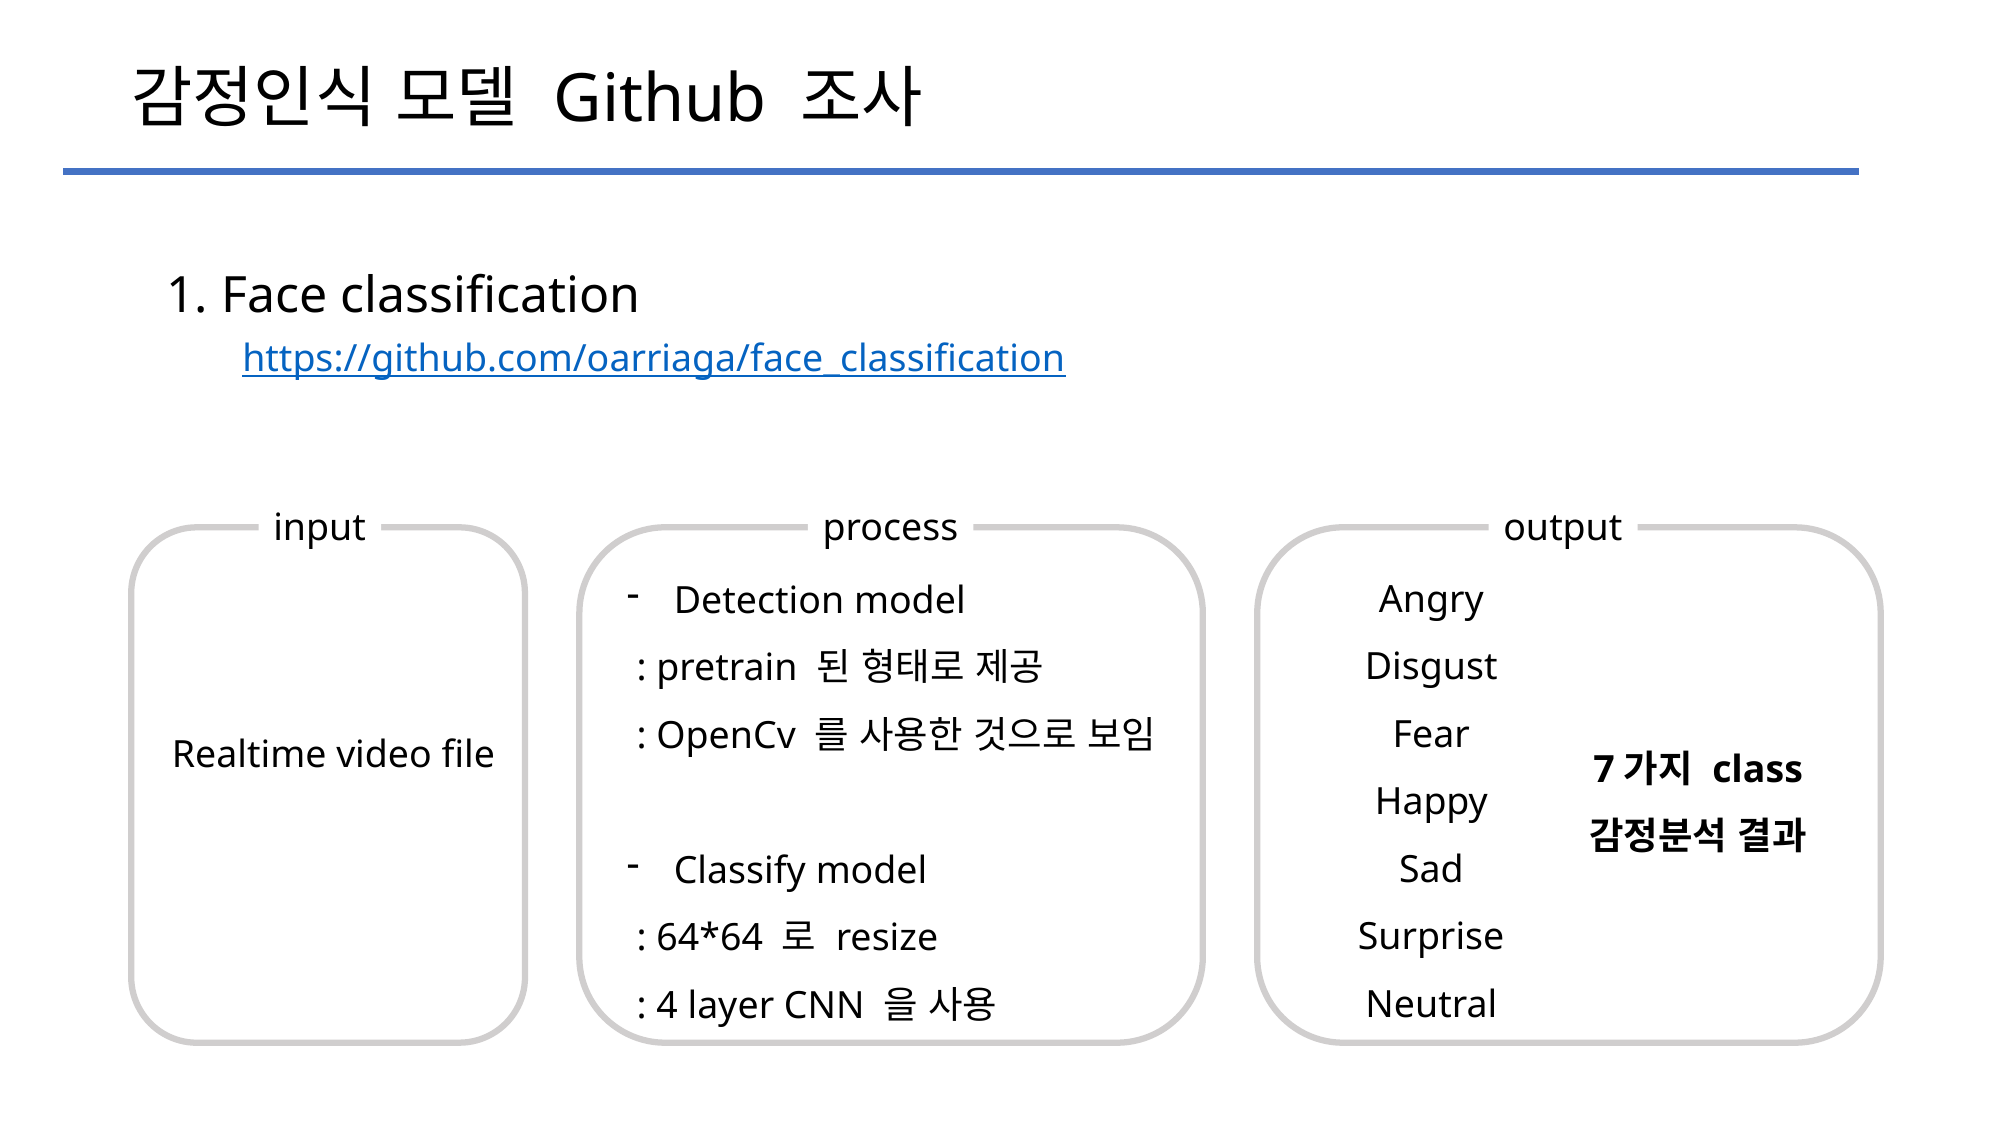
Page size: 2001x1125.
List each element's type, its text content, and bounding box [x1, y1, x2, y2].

text_box 감정인식 모델 Github 조사 [116, 47, 938, 143]
text_box Realtime video file [157, 587, 511, 783]
text_box 7가지 class 감정분석 결과 [1574, 715, 1822, 865]
text_box [625, 1034, 1157, 1044]
text_box input [258, 495, 382, 556]
text_box https://github.com/oarriaga/face_classification [227, 326, 1081, 438]
text_box [974, 526, 1204, 1025]
text_box Angry Disgust Fear Happy Sad Surprise Neutral [1343, 544, 1520, 1032]
text_box output [1488, 495, 1638, 556]
text_box [130, 526, 527, 1044]
text_box Detection model : pretrain 된 형태로 제공 : OpenCv 를 사용한 것으로 보임 Classify model : 64*64 로 resize : 4 layer CNN 을 사용 [612, 546, 1172, 1034]
text_box process [807, 495, 974, 546]
text_box [1256, 526, 1882, 1044]
text_box 1. Face classification [151, 224, 656, 330]
text_box [578, 526, 807, 1026]
